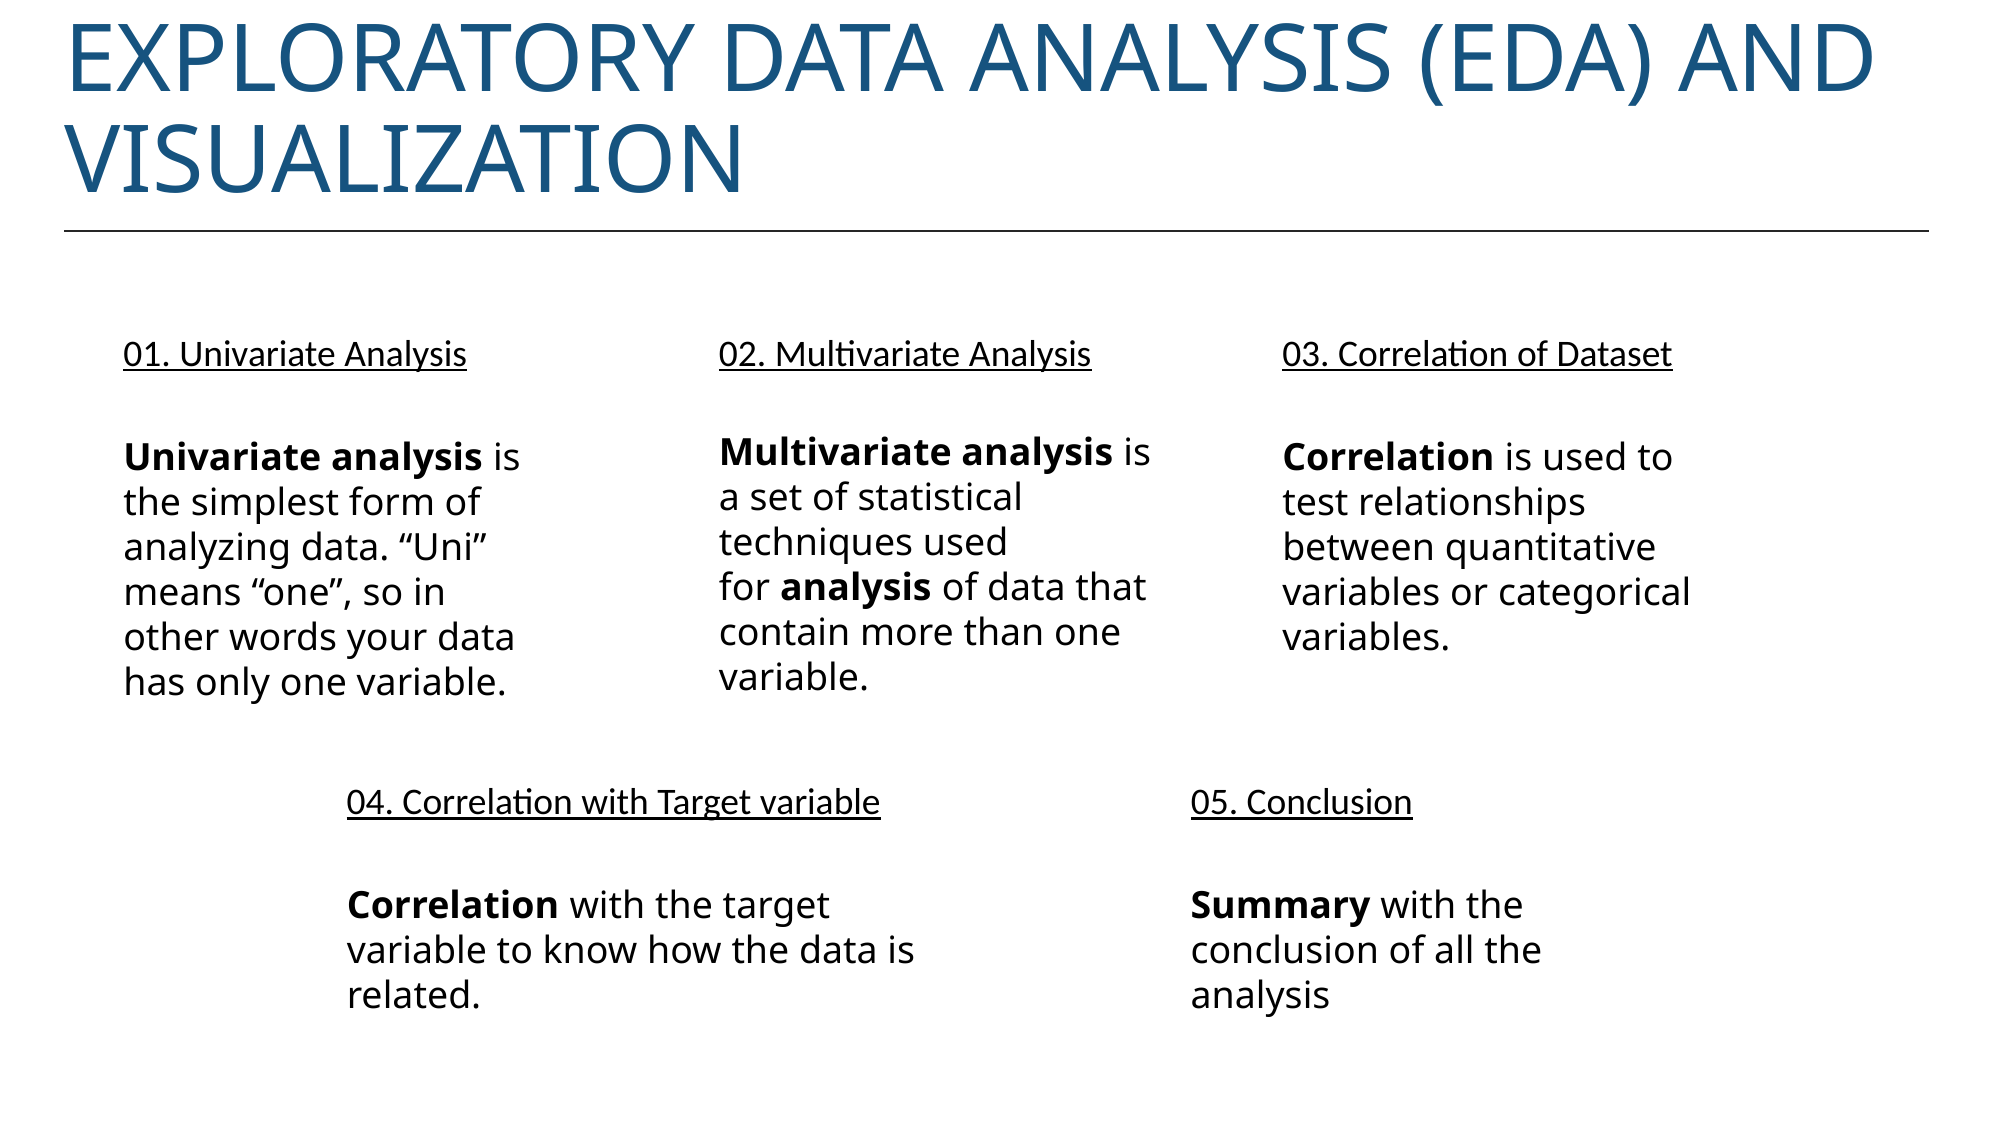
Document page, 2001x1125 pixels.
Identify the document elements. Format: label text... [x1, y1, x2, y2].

list [64, 247, 1930, 1043]
title EXPLORATORY DATA ANALYSIS (EDA) AND VISUALIZATION [64, 55, 1930, 221]
text_box Correlation is used to test relationships between quantitative variables or categorical variables. [1267, 425, 1747, 665]
text_box 03. Correlation of Dataset [1267, 321, 1784, 382]
text_box Multivariate analysis is a set of statistical techniques used for analysis of data that contain more than one variable. [704, 420, 1184, 706]
text_box 02. Multivariate Analysis [704, 321, 1184, 382]
text_box Summary with the conclusion of all the analysis [1175, 873, 1700, 1024]
text_box Univariate analysis is the simplest form of analyzing data. “Uni” means “one”, so in other words your data has only one variable. [108, 425, 556, 710]
text_box 01. Univariate Analysis [108, 321, 556, 382]
text_box 05. Conclusion [1176, 769, 1502, 830]
text_box Correlation with the target variable to know how the data is related. [332, 874, 988, 1024]
text_box 04. Correlation with Target variable [331, 769, 1038, 830]
